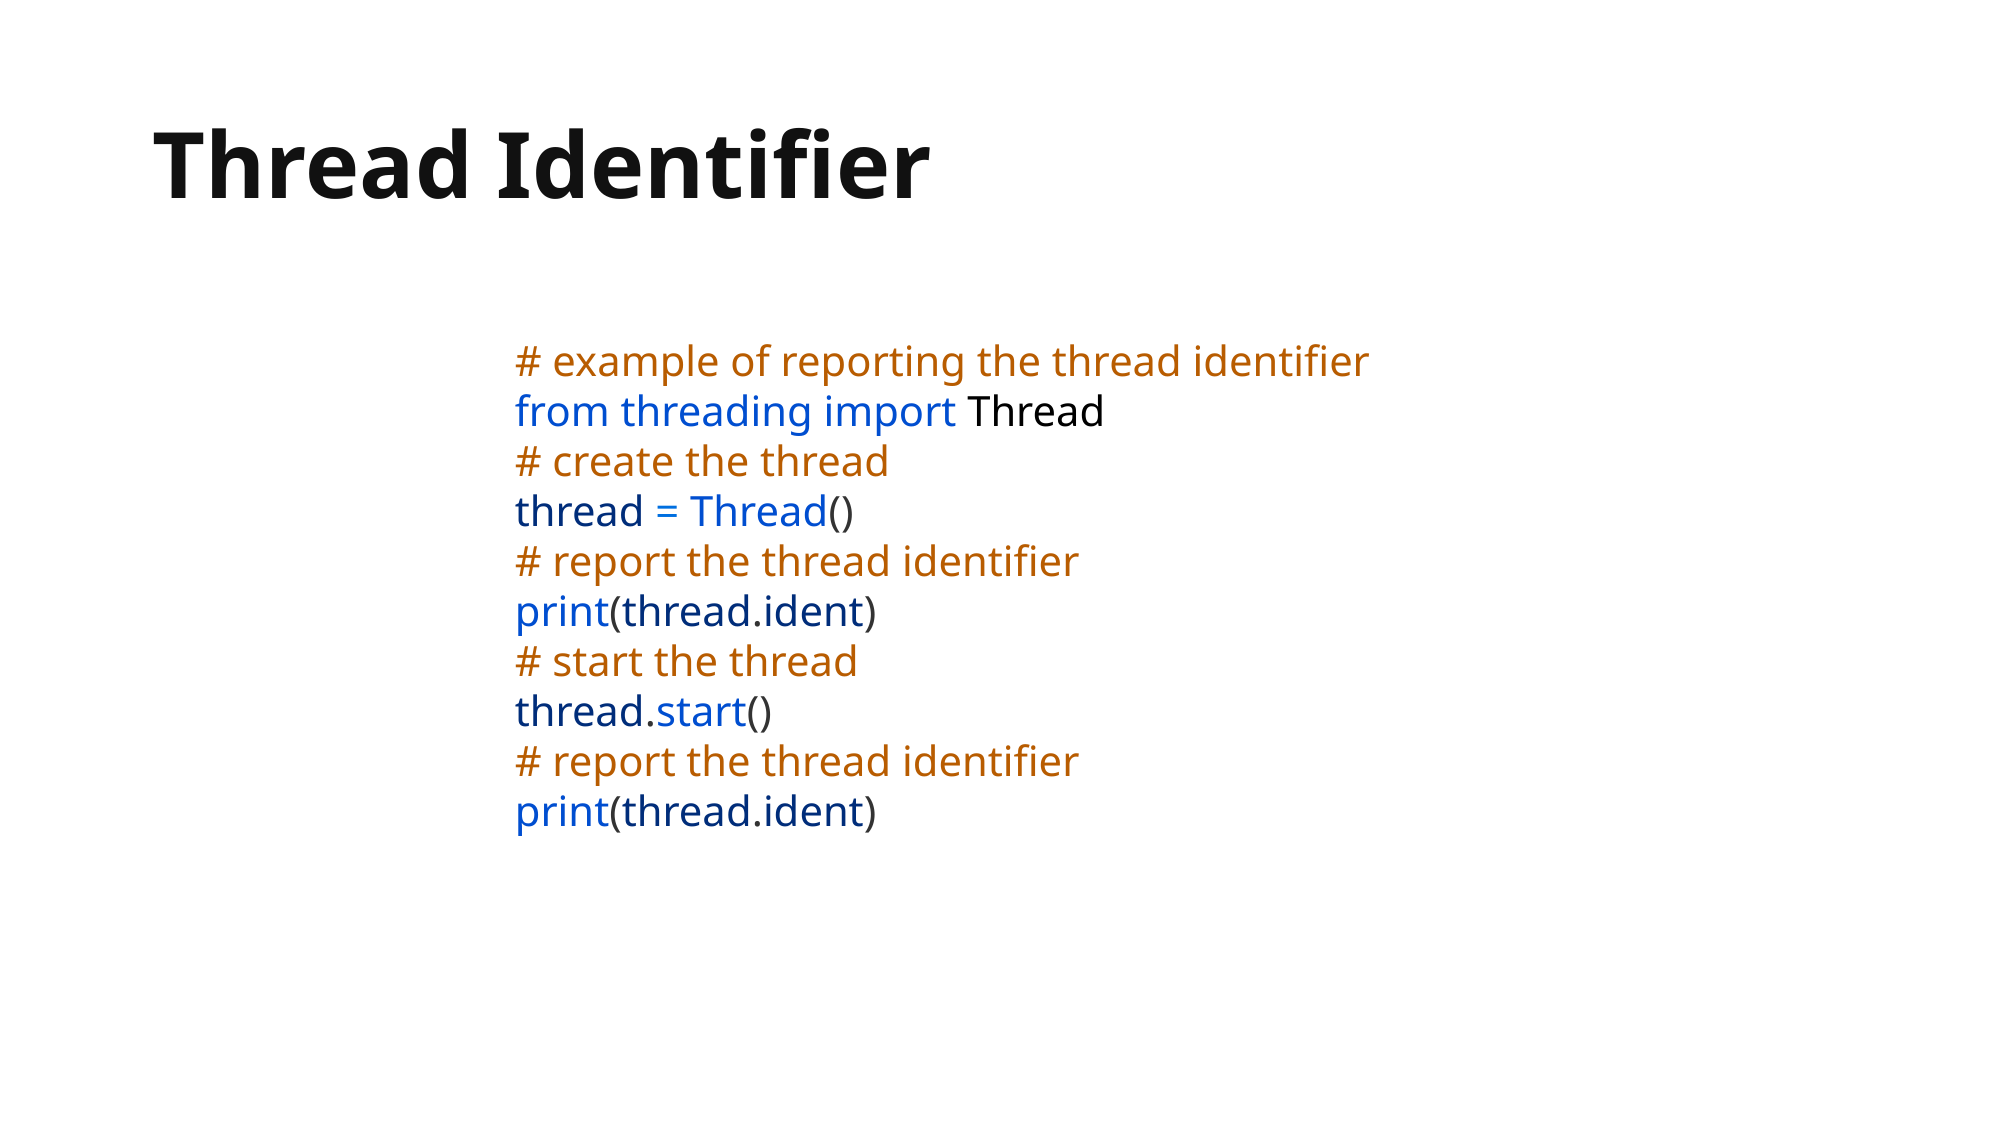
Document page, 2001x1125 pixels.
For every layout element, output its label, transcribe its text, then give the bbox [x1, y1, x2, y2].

title Thread Identifier [137, 59, 1863, 278]
text_box # example of reporting the thread identifier from threading import Thread # create the thread thread = Thread() # report the thread identifier print(thread.ident) # start the thread thread.start() # report the thread identifier print(thread.ident) [500, 327, 1501, 843]
